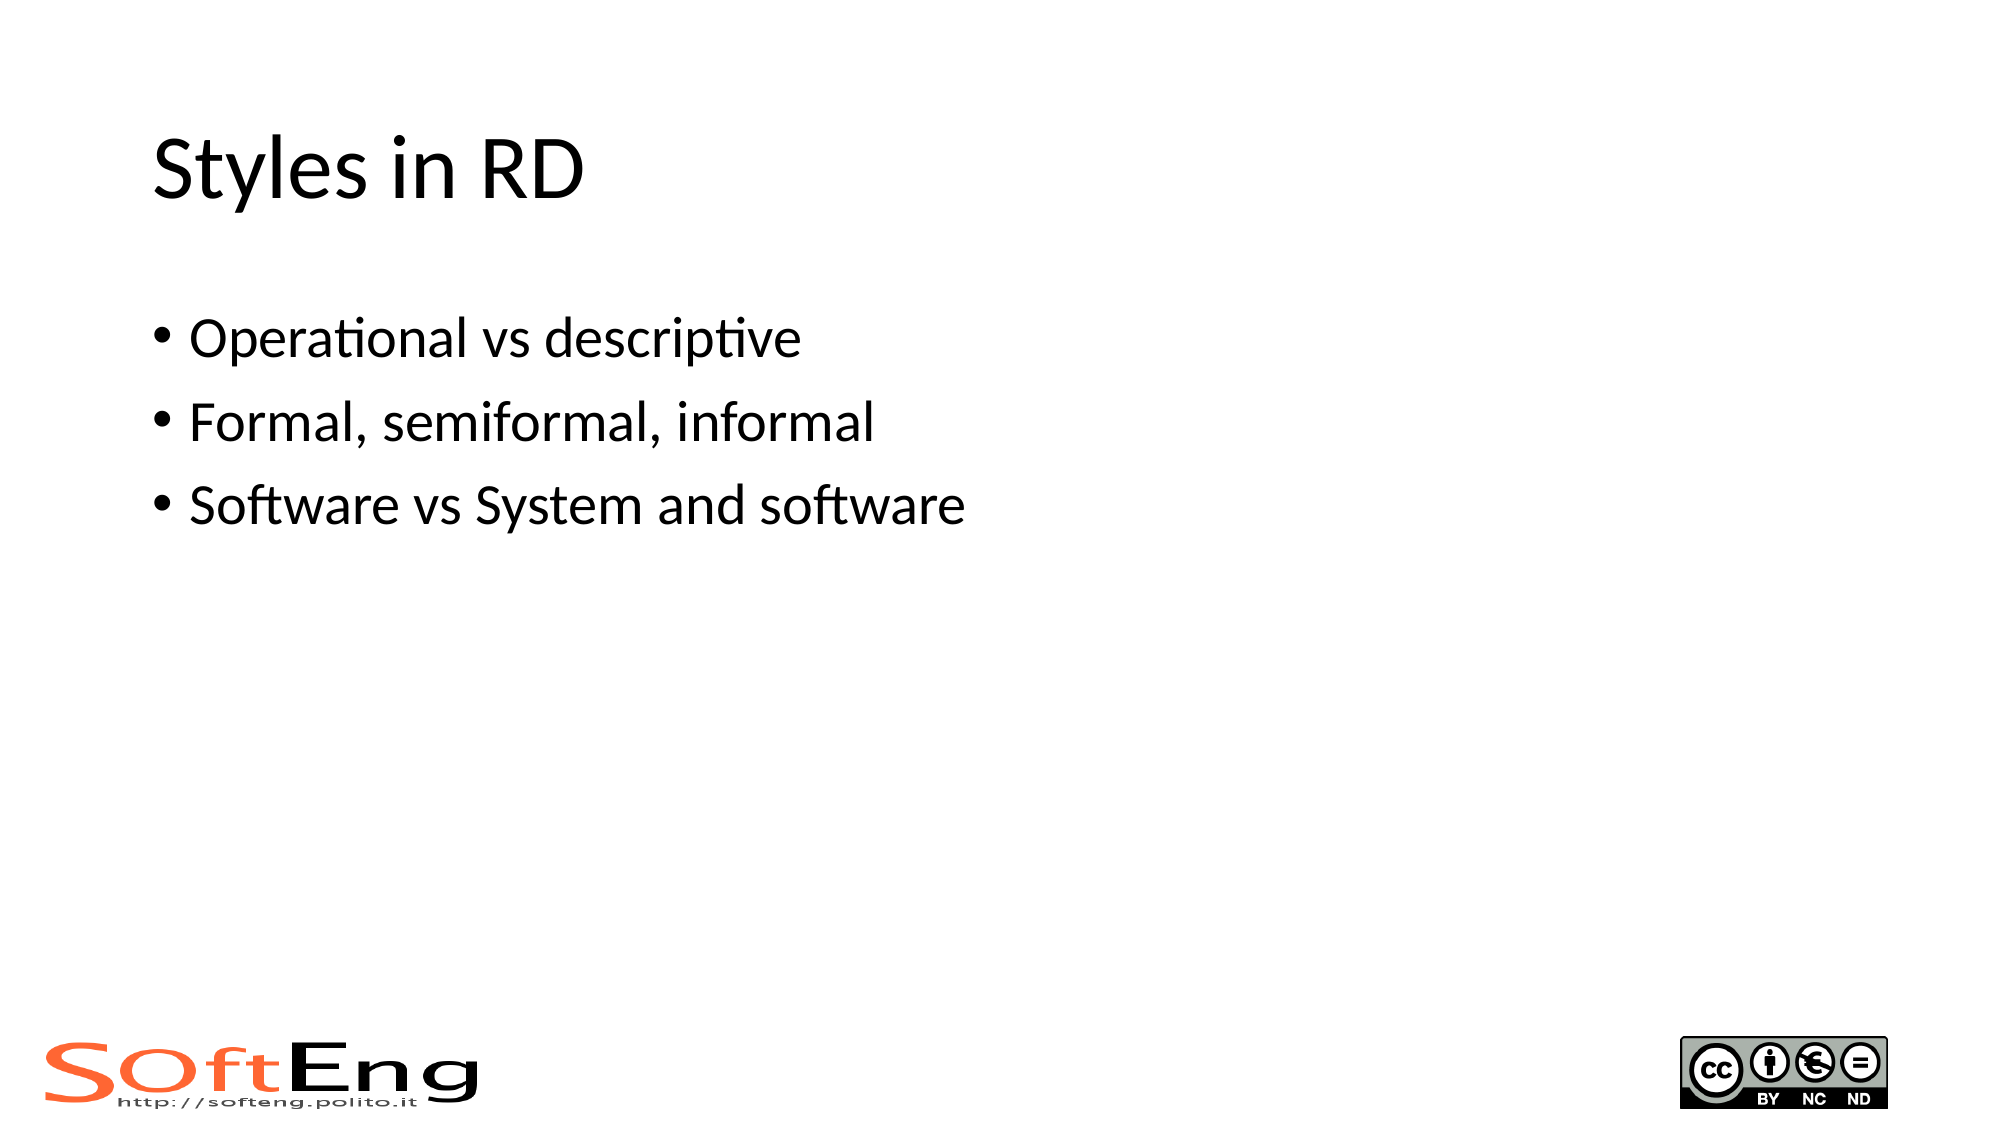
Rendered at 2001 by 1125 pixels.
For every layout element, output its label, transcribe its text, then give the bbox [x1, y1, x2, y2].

title Styles in RD [137, 59, 1863, 278]
list Operational vs descriptive Formal, semiformal, informal Software vs System and software [137, 299, 1863, 1014]
picture [37, 1026, 488, 1119]
picture [1680, 1036, 1888, 1109]
